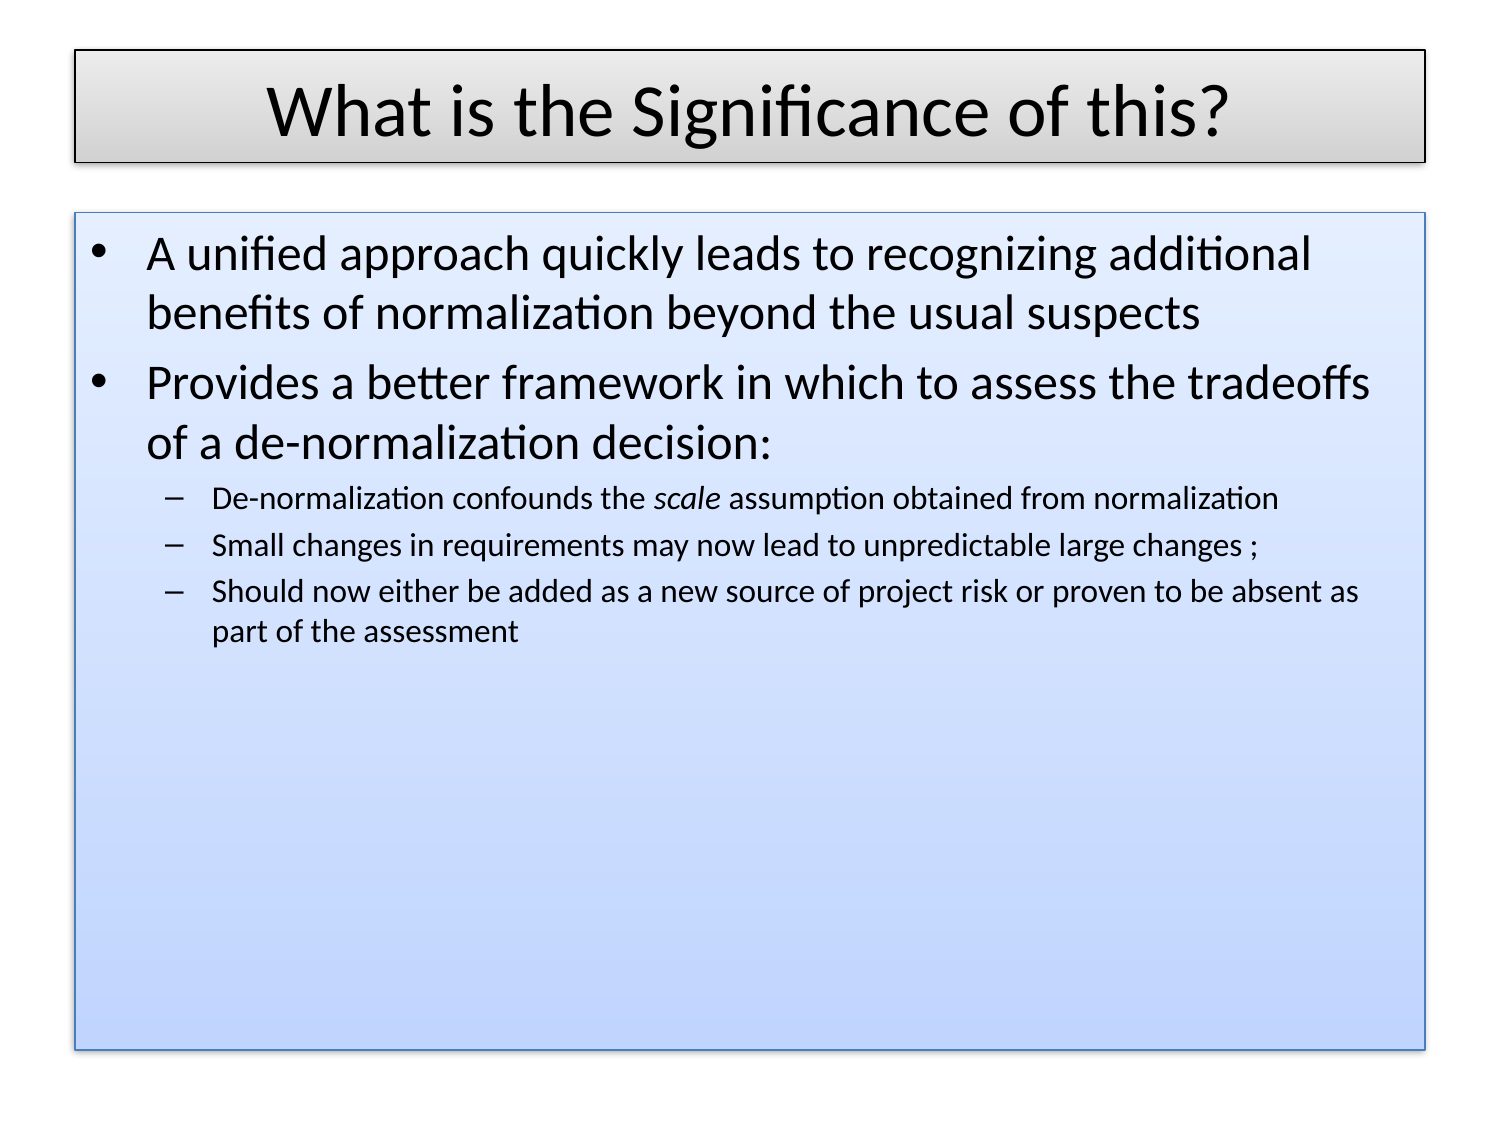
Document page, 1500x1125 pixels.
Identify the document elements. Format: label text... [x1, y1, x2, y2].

list A unified approach quickly leads to recognizing additional benefits of normalization beyond the usual suspects Provides a better framework in which to assess the tradeoffs of a de-normalization decision: De-normalization confounds the scale assumption obtained from normalization Small changes in requirements may now lead to unpredictable large changes ; Should now either be added as a new source of project risk or proven to be absent as part of the assessment [74, 212, 1426, 1051]
title What is the Significance of this? [74, 49, 1426, 163]
